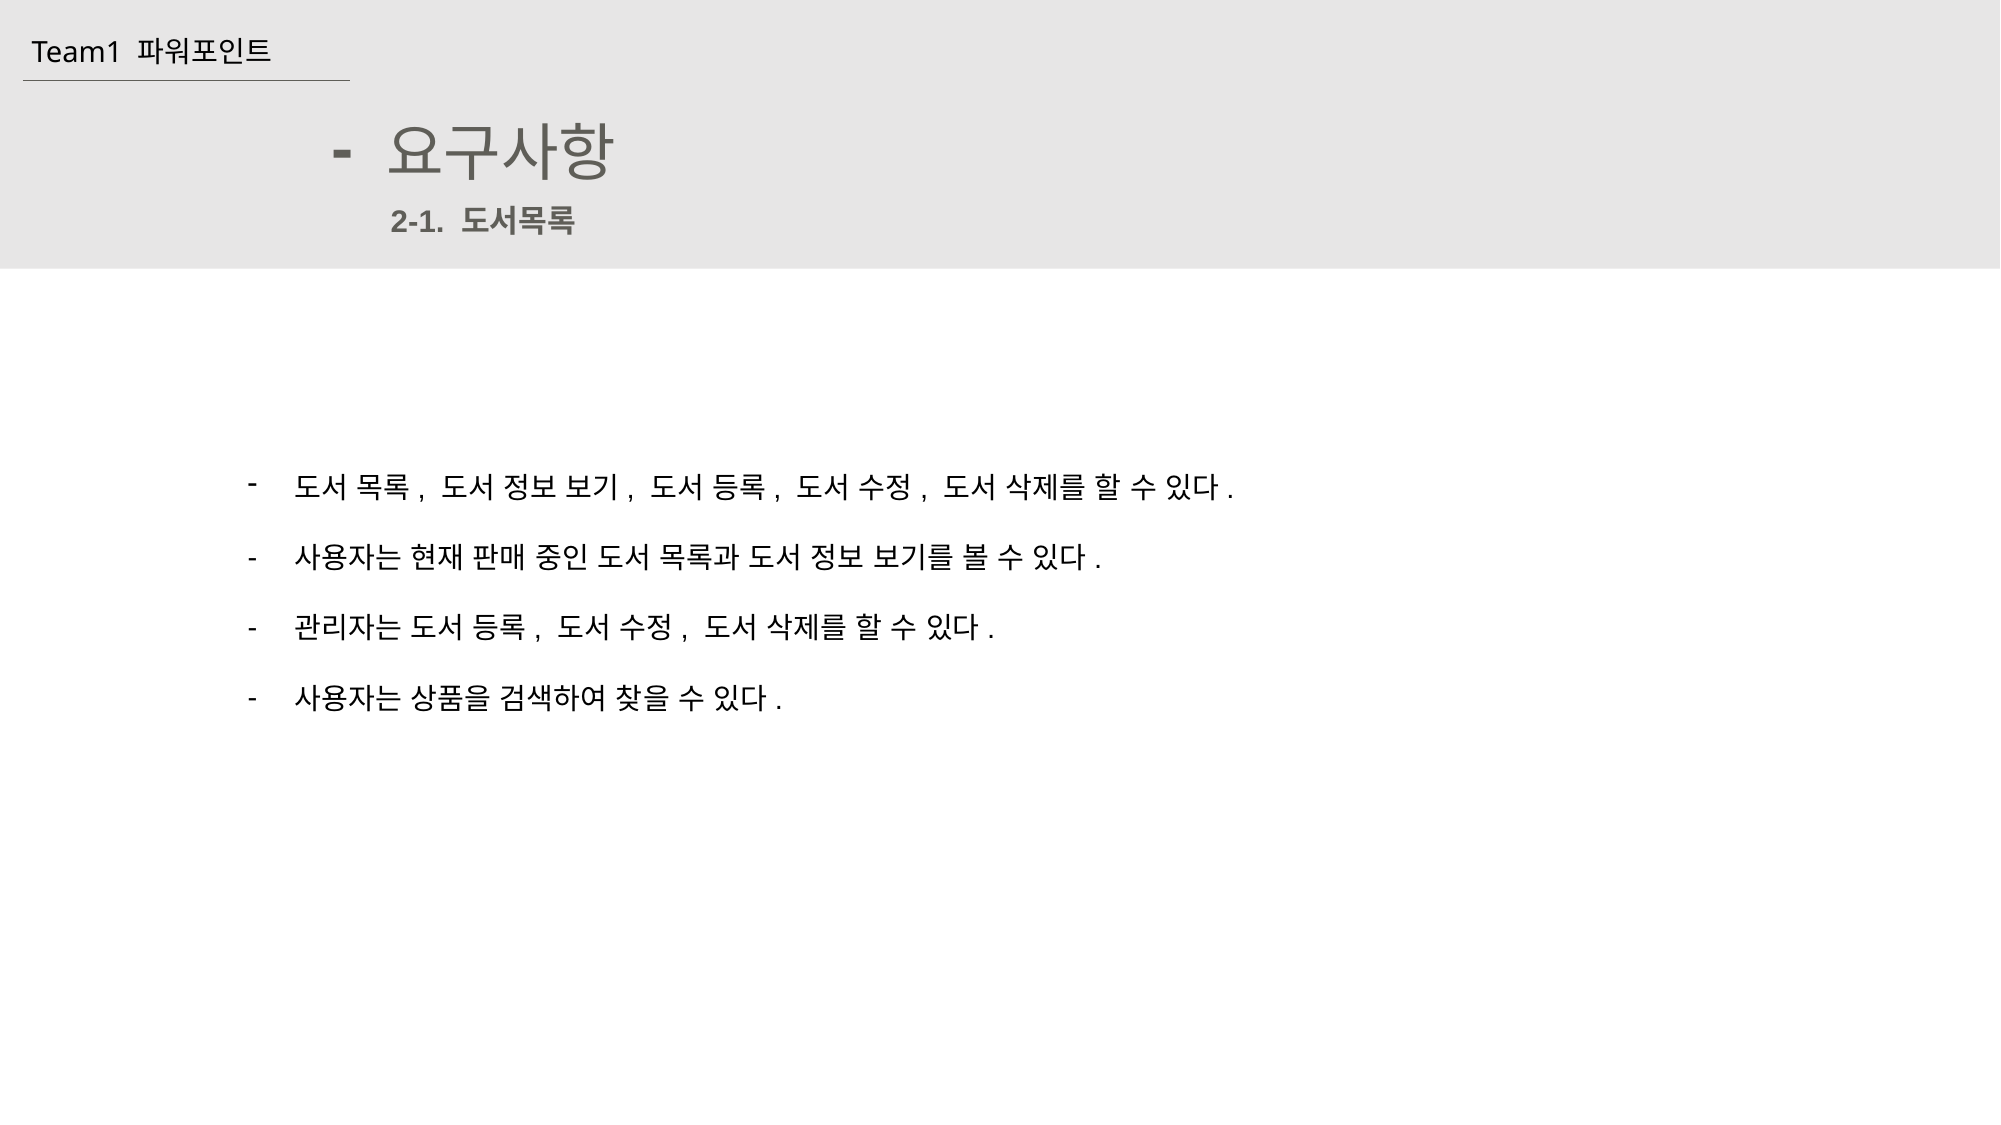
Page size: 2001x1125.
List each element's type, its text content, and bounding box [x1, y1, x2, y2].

text_box - [265, 96, 369, 192]
text_box [0, 0, 2000, 269]
text_box 2-1. 도서목록 [375, 193, 959, 247]
text_box 요구사항 [371, 105, 753, 196]
text_box 도서 목록, 도서 정보 보기, 도서 등록, 도서 수정, 도서 삭제를 할 수 있다. 사용자는 현재 판매 중인 도서 목록과 도서 정보 보기를 볼 수 있다. 관리자는 도서 등록, 도서 수정, 도서 삭제를 할 수 있다. 사용자는 상품을 검색하여 찾을 수 있다. [232, 461, 1809, 1028]
text_box Team1 파워포인트 [16, 25, 318, 76]
